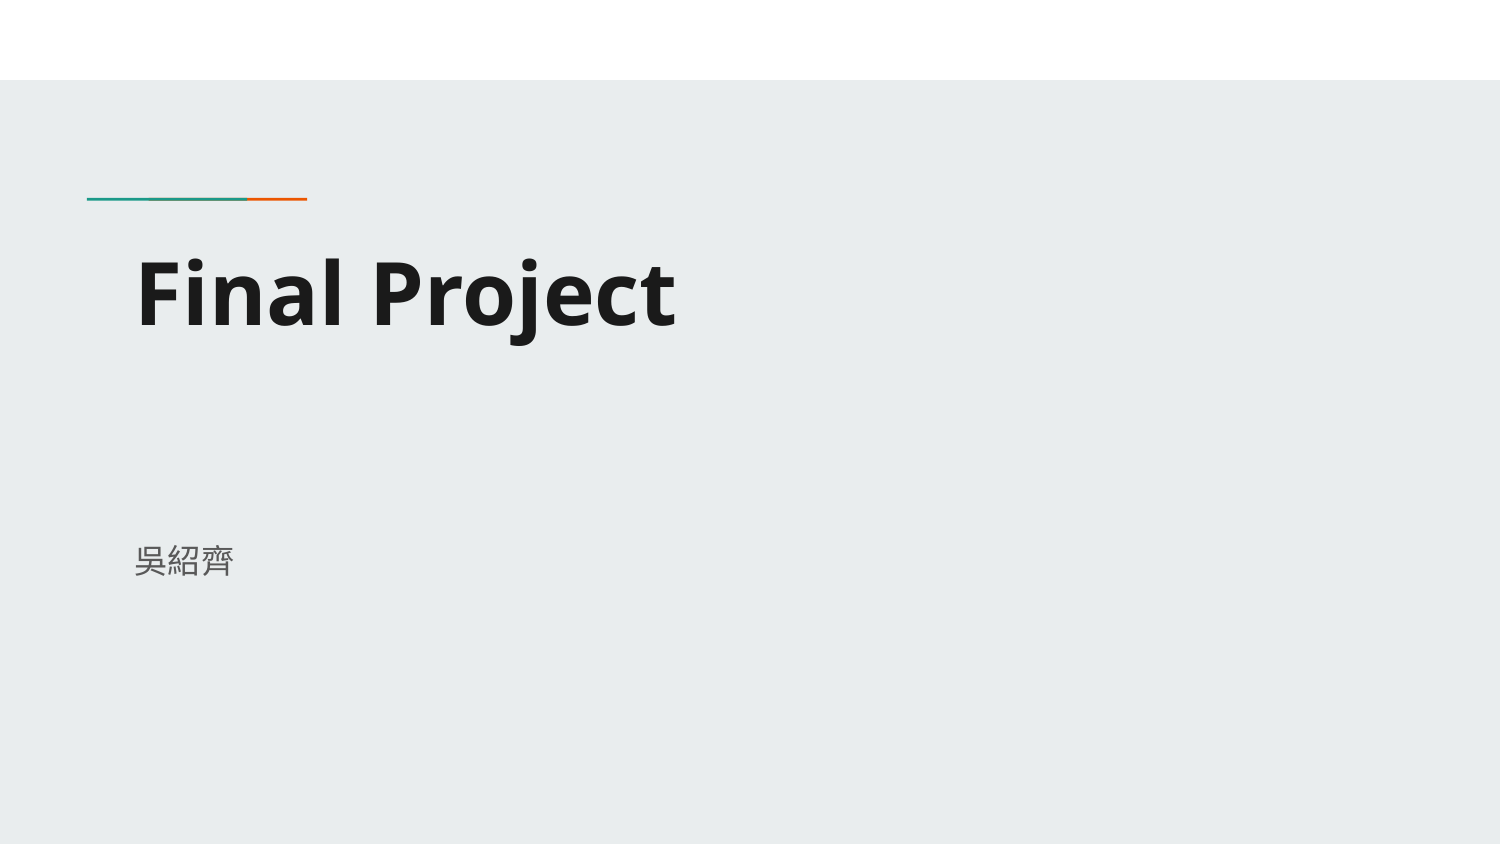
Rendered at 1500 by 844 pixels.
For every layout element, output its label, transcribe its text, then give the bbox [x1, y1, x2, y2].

subtitle 吳紹齊 [119, 520, 1381, 610]
title Final Project [119, 216, 1381, 490]
